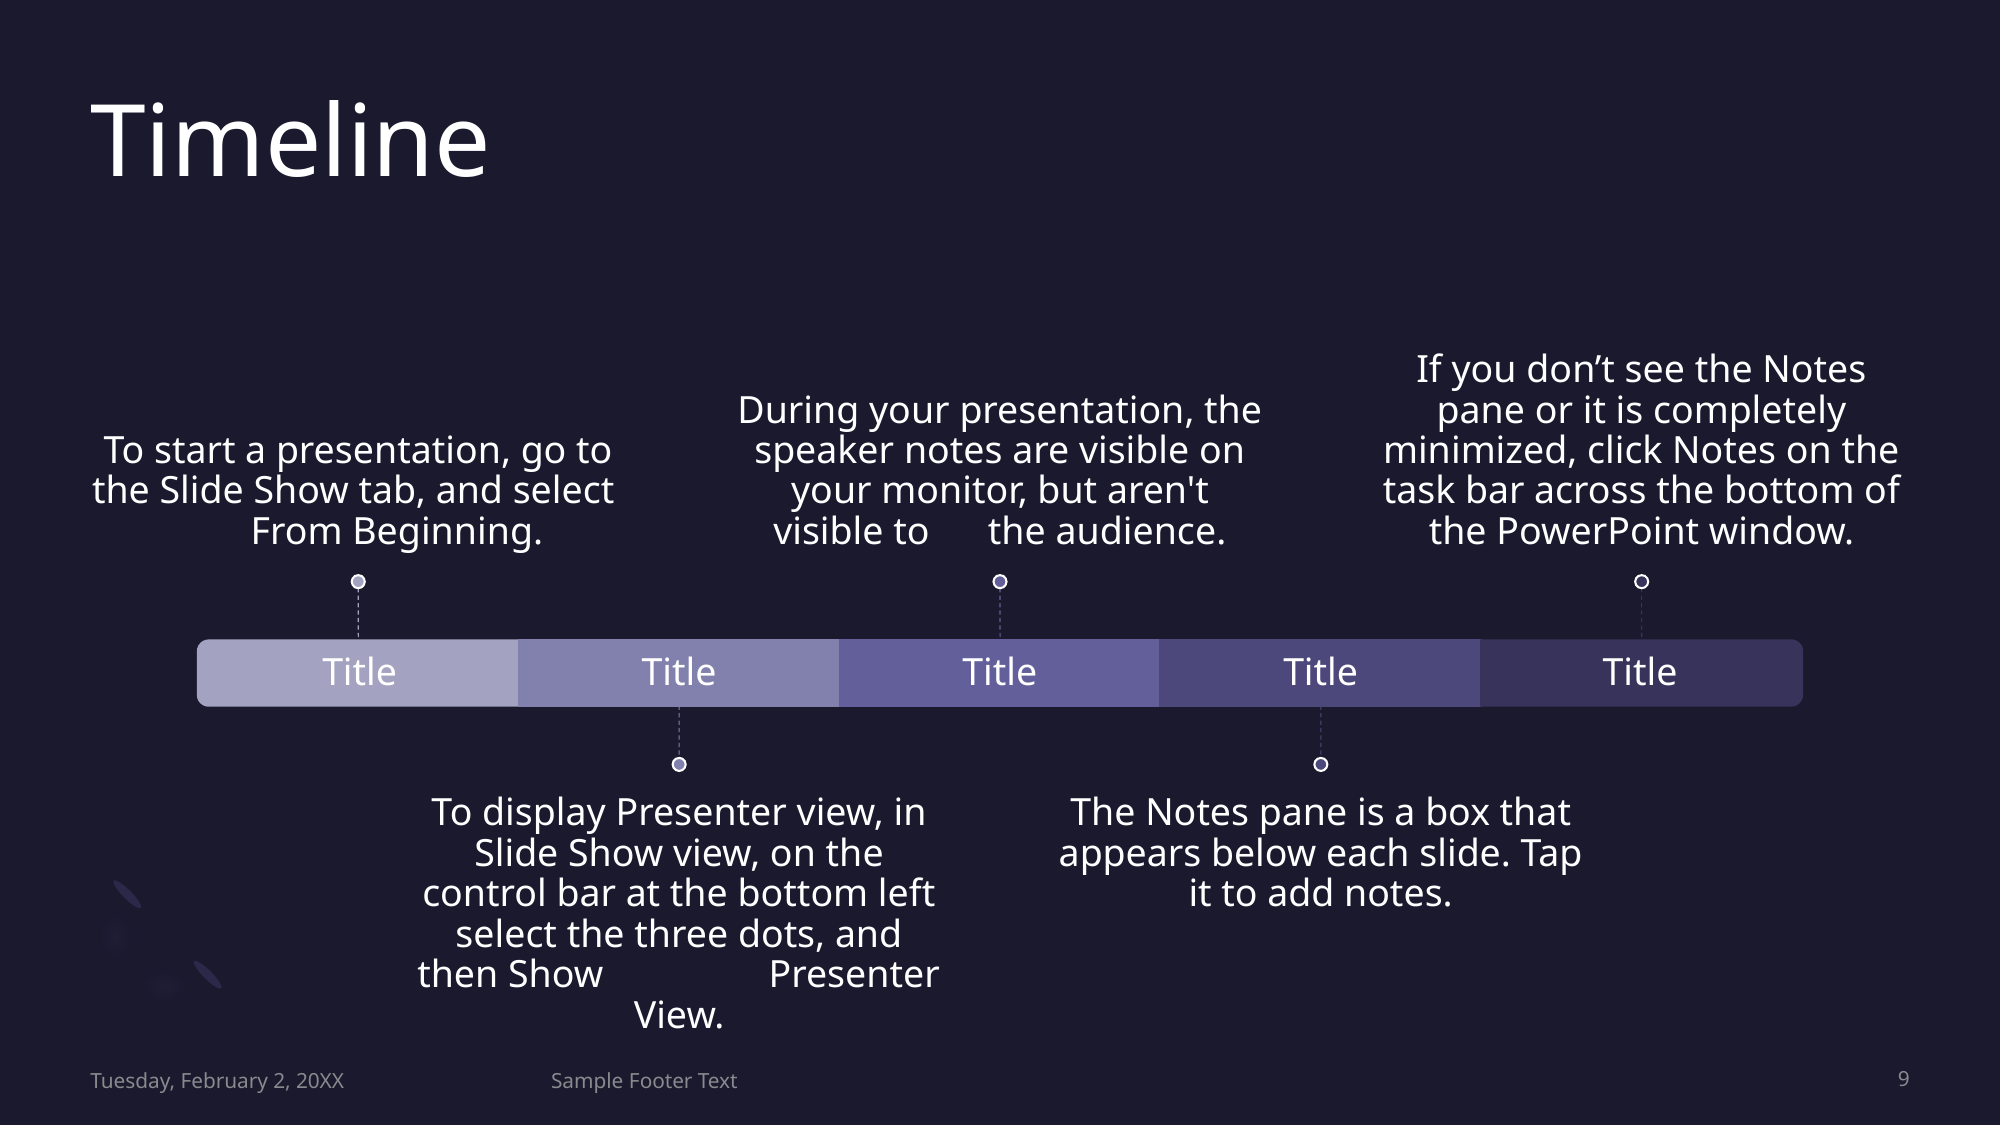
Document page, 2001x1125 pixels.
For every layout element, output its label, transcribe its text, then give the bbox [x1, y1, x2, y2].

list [90, 346, 1910, 1000]
footer Sample Footer Text [551, 1067, 1598, 1093]
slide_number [90, 1067, 522, 1093]
slide_number 9 [1632, 1067, 1910, 1093]
title Timeline [90, 90, 1910, 309]
